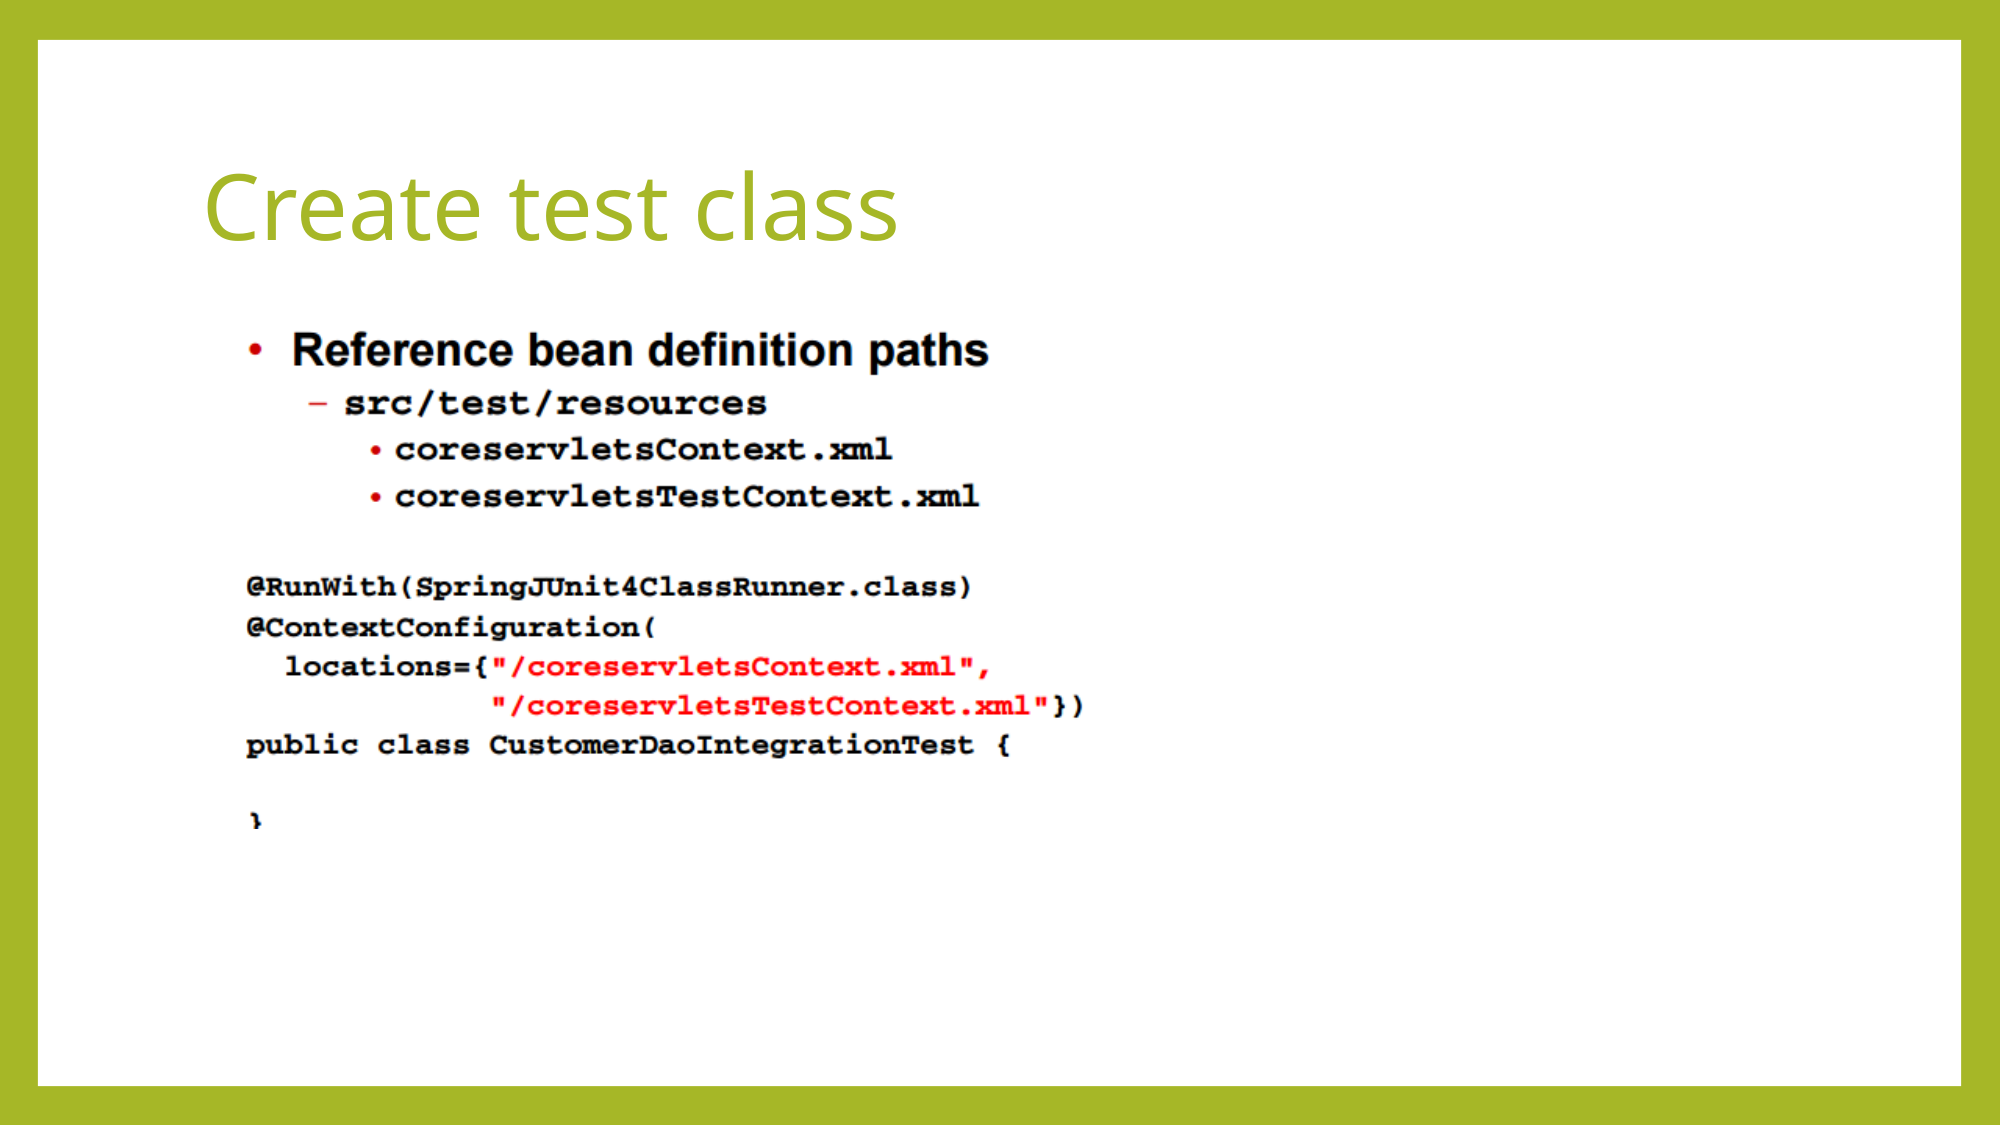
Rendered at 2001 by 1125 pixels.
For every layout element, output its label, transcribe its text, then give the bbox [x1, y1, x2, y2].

title Create test class [187, 99, 1808, 323]
picture [245, 322, 1166, 830]
